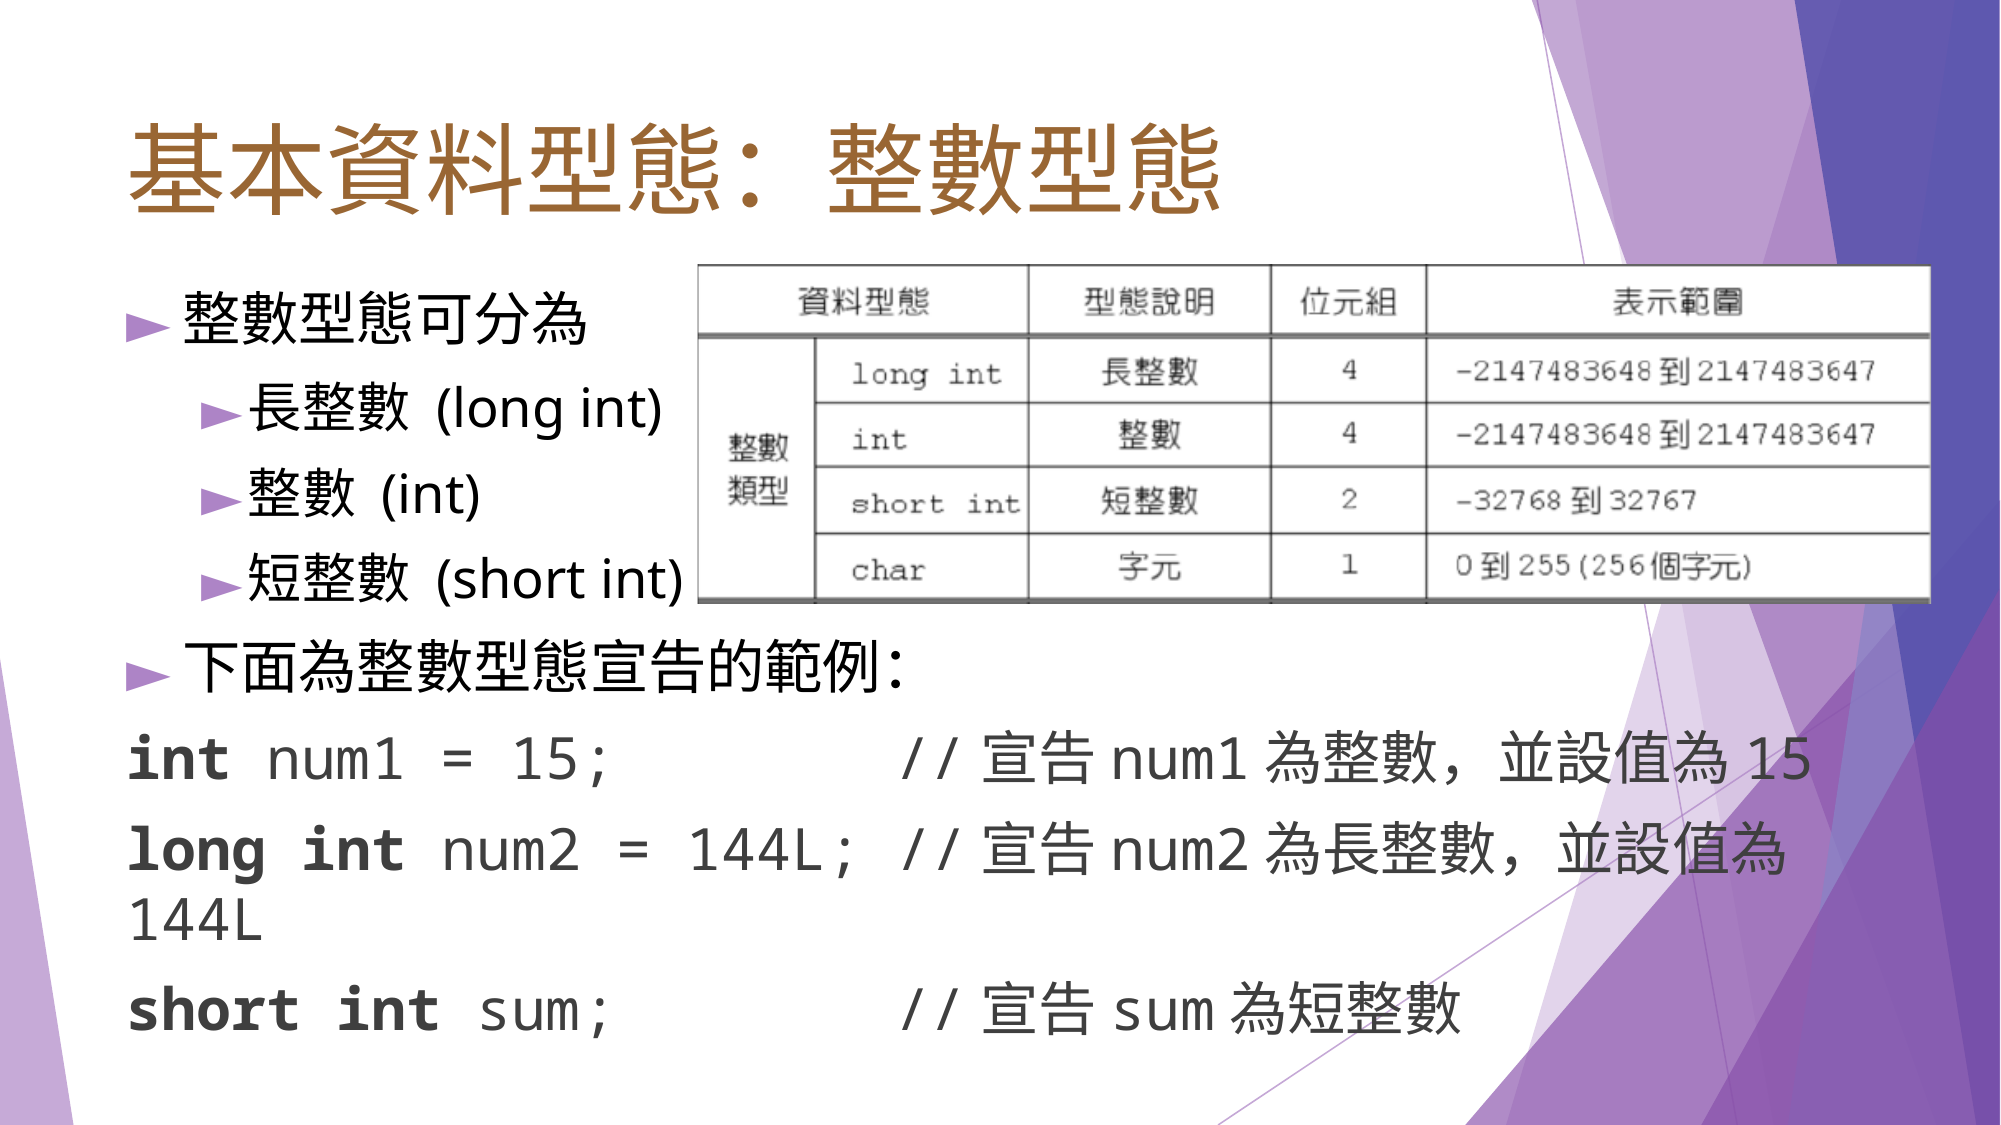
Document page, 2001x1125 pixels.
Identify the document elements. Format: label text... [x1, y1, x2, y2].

list 整數型態可分為 長整數 (long int) 整數 (int) 短整數 (short int) 下⾯為整數型態宣告的範例： int num1 = 15; //宣告num1為整數，並設值為15 long int num2 = 144L; //宣告num2為長整數，並設值為144L short int sum; //宣告sum為短整數 [111, 274, 1842, 1125]
title 基本資料型態：整數型態 [111, 99, 1612, 225]
picture [697, 264, 1932, 604]
